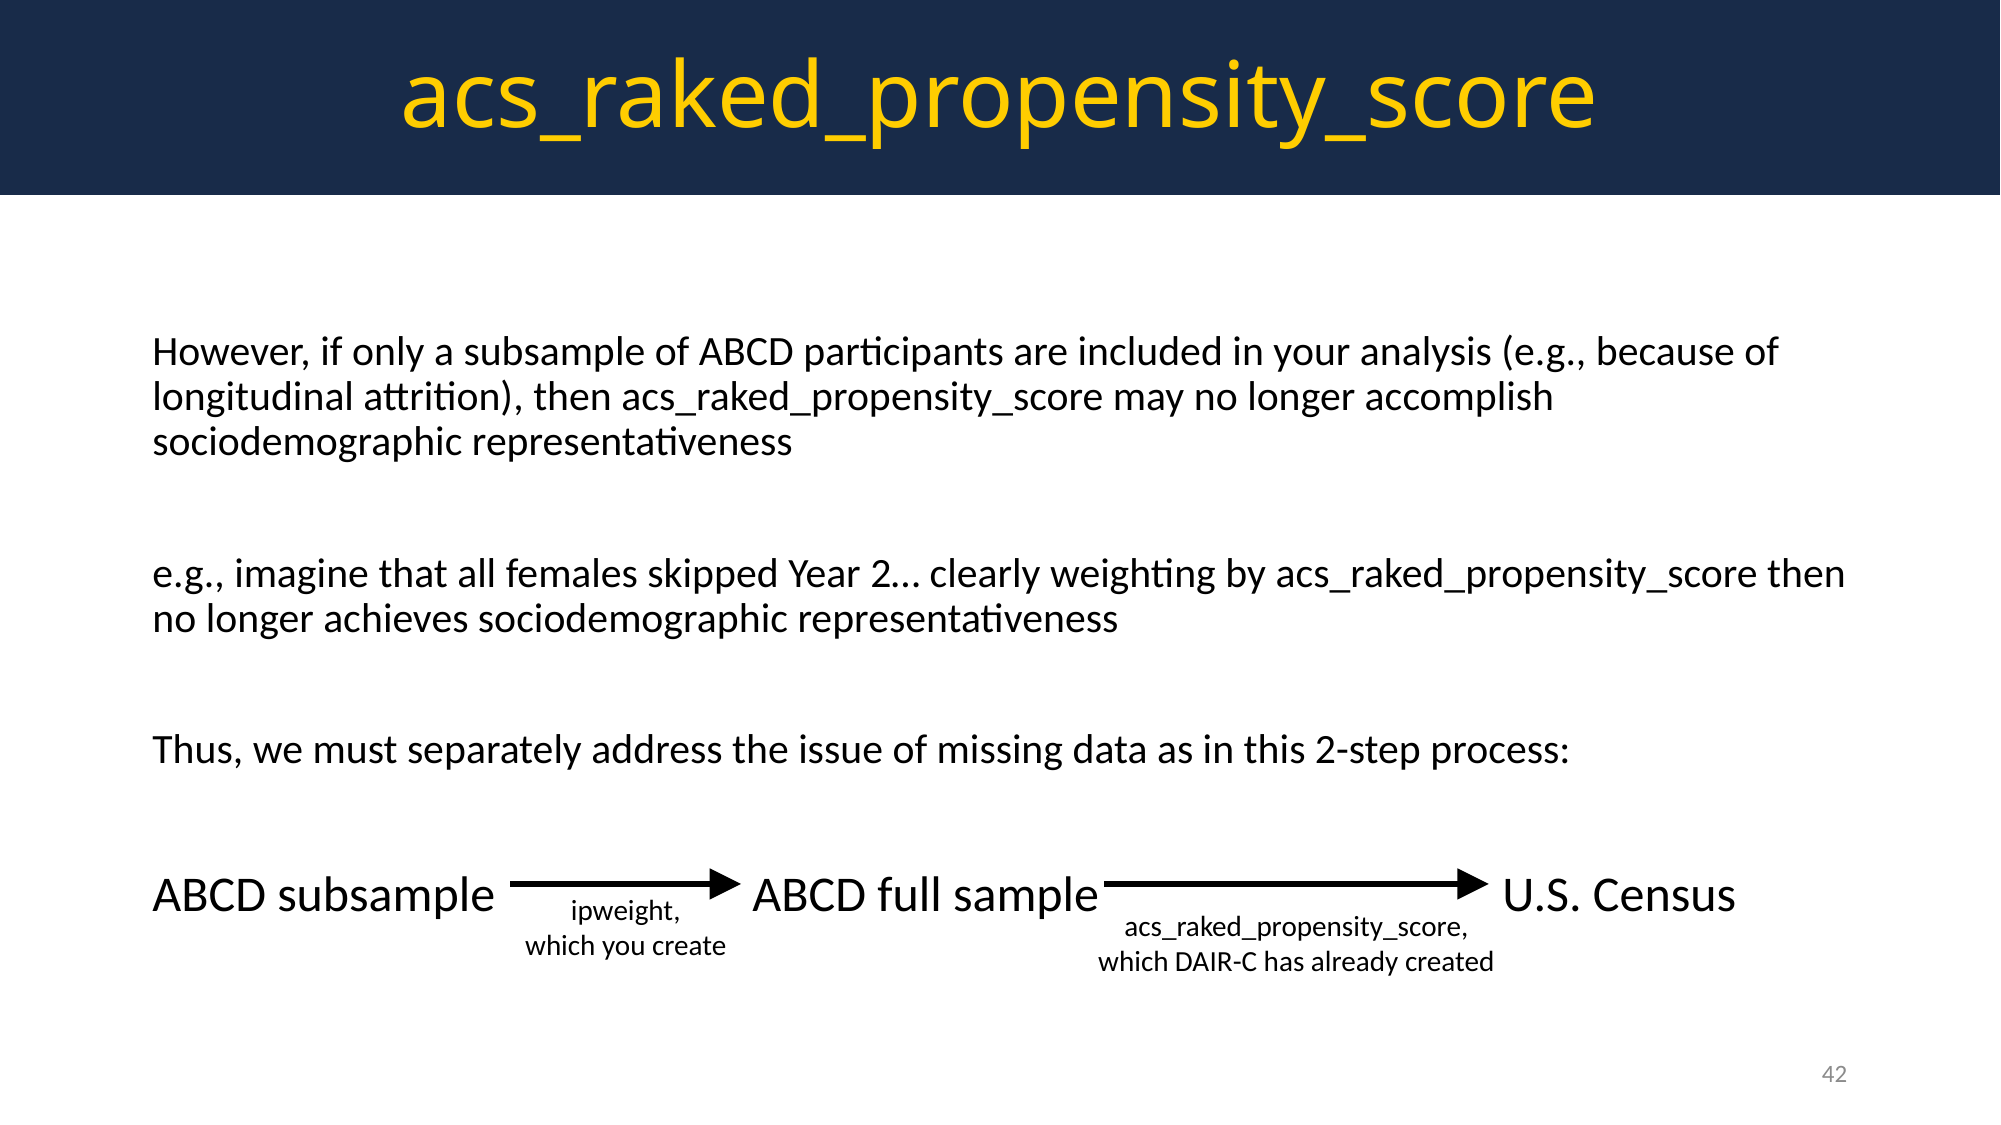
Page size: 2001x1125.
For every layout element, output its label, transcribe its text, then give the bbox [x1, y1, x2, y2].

slide_number 42 [1412, 1042, 1863, 1103]
list However, if only a subsample of ABCD participants are included in your analysis (e.g., because of longitudinal attrition), then acs_raked_propensity_score may no longer accomplish sociodemographic representativeness e.g., imagine that all females skipped Year 2… clearly weighting by acs_raked_propensity_score then no longer achieves sociodemographic representativeness Thus, we must separately address the issue of missing data as in this 2-step process: ABCD subsample ABCD full sample U.S. Census [137, 241, 1863, 1054]
text_box acs_raked_propensity_score [0, 0, 2000, 195]
